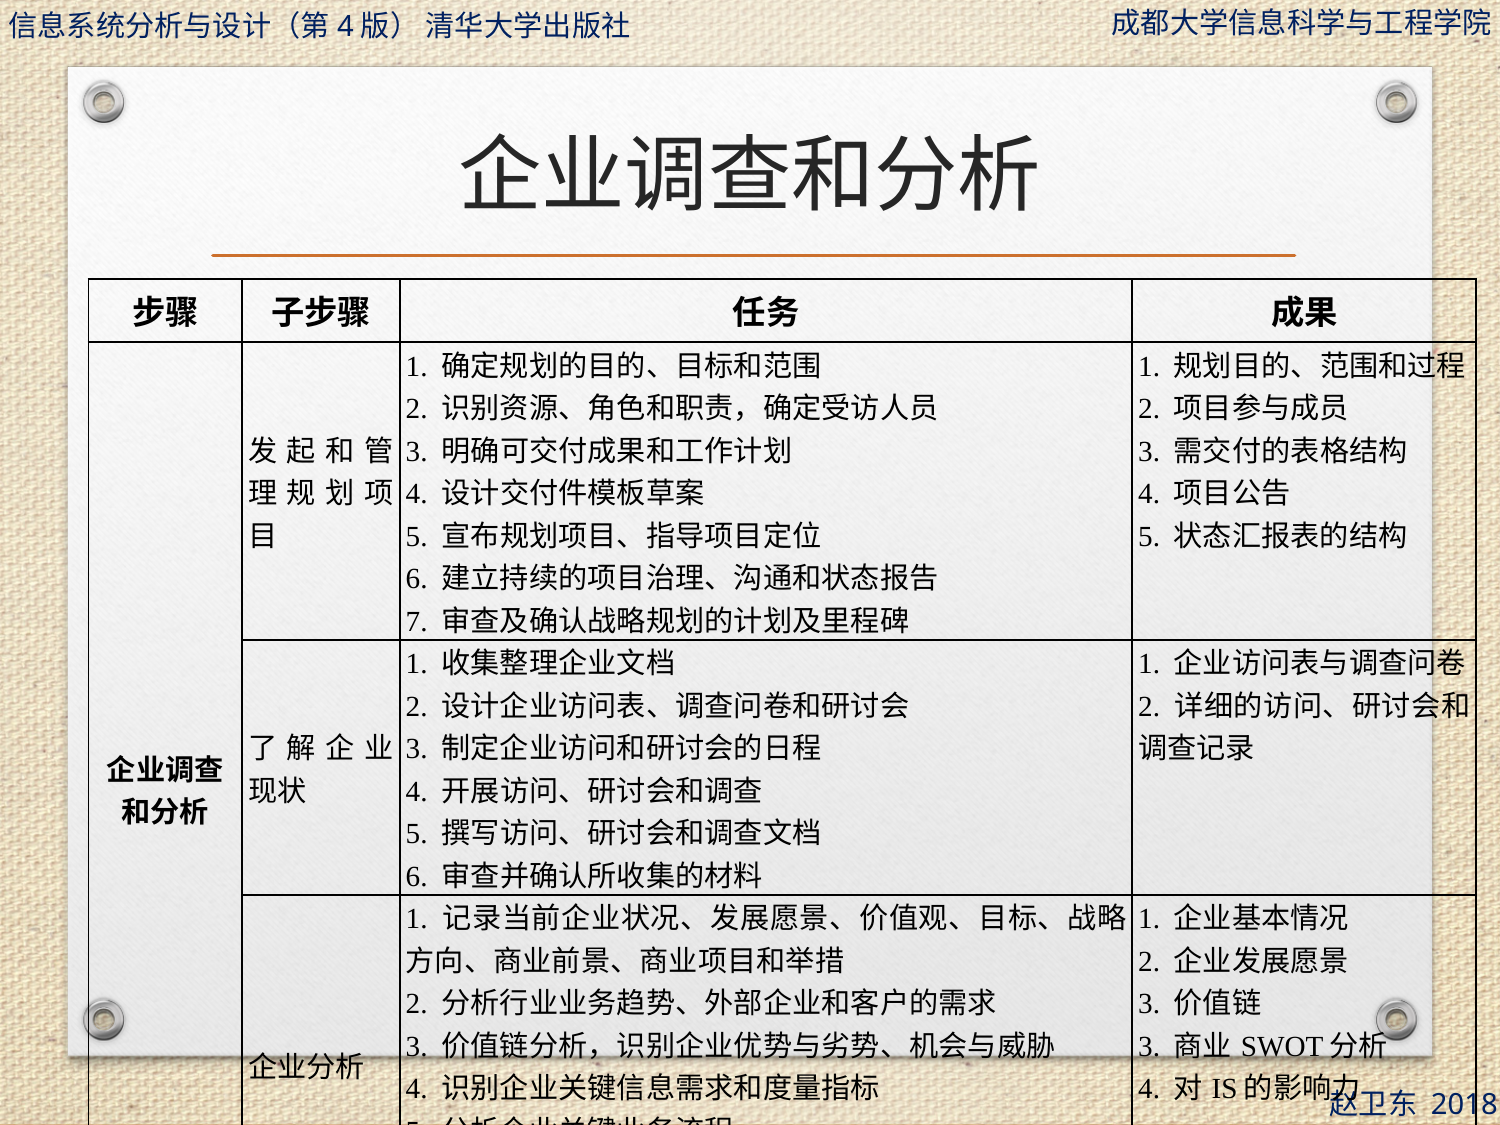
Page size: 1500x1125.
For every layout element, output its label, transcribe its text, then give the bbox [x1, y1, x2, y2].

table_cell 1. 规划目的、范围和过程 2. 项目参与成员 3. 需交付的表格结构 4. 项目公告 5. 状态汇报表的结构 [1133, 343, 1475, 639]
table_cell 企业调查 和分析 [89, 343, 241, 1125]
table_header 子步骤 [243, 280, 399, 341]
table_header 步骤 [89, 280, 241, 341]
table_cell 了解企业现状 [243, 641, 399, 894]
table_header 成果 [1133, 280, 1475, 341]
picture [0, 0, 1500, 1125]
table_cell 发起和管理规划项目 [243, 343, 399, 639]
table_cell 1. 收集整理企业文档 2. 设计企业访问表、调查问卷和研讨会 3. 制定企业访问和研讨会的日程 4. 开展访问、研讨会和调查 5. 撰写访问、研讨会和调查文档 6. 审查并确认所收集的材料 [401, 641, 1131, 894]
table_cell 企业分析 [243, 896, 399, 1125]
title 企业调查和分析 [135, 107, 1365, 237]
table_cell 1. 记录当前企业状况、发展愿景、价值观、目标、战略方向、商业前景、商业项目和举措 2. 分析行业业务趋势、外部企业和客户的需求 3. 价值链分析，识别企业优势与劣势、机会与威胁 4. 识别企业关键信息需求和度量指标 5. 分析企业关键业务流程 6. 确定企业业务对IS的影响 7. 审查并确认对企业现状的认识 [401, 896, 1131, 1125]
table_header 任务 [401, 280, 1131, 341]
table_cell 1. 企业基本情况 2. 企业发展愿景 3. 价值链 3. 商业SWOT分析 4. 对IS的影响力 [1133, 896, 1475, 1125]
table_cell 1. 企业访问表与调查问卷 2. 详细的访问、研讨会和调查记录 [1133, 641, 1475, 894]
table_cell 1. 确定规划的目的、目标和范围 2. 识别资源、角色和职责，确定受访人员 3. 明确可交付成果和工作计划 4. 设计交付件模板草案 5. 宣布规划项目、指导项目定位 6. 建立持续的项目治理、沟通和状态报告 7. 审查及确认战略规划的计划及里程碑 [401, 343, 1131, 639]
